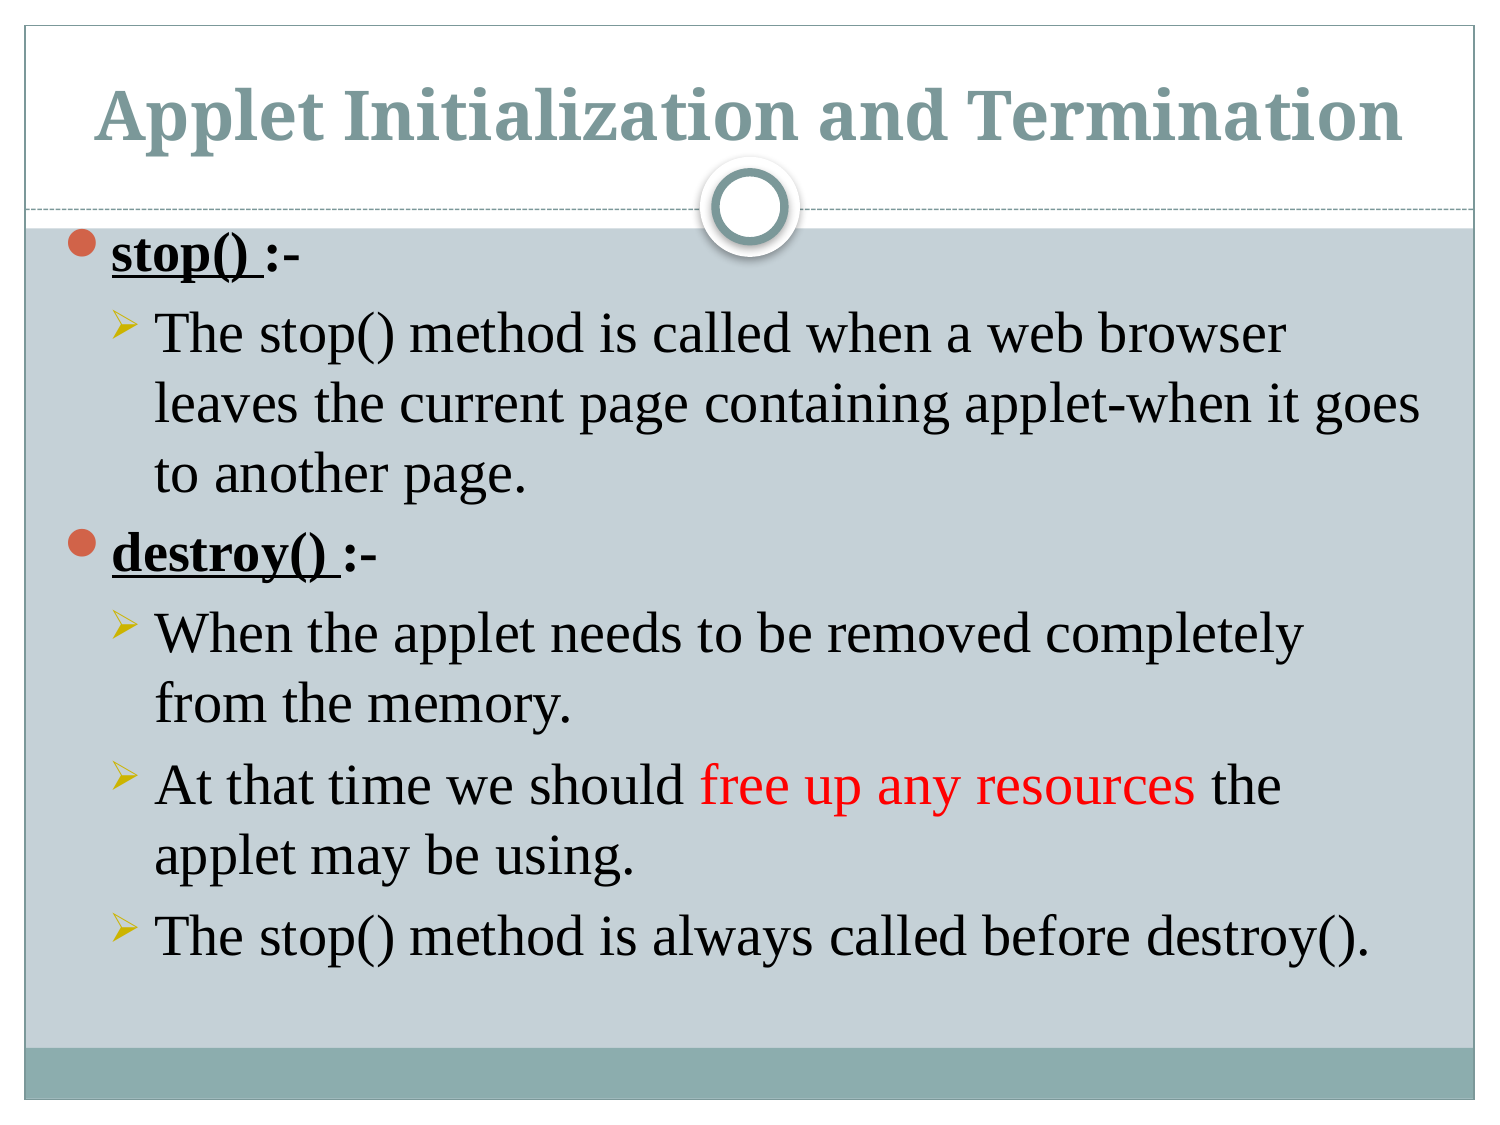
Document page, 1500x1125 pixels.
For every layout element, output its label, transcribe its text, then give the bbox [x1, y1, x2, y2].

title Applet Initialization and Termination [49, 37, 1450, 162]
list stop() :- The stop() method is called when a web browser leaves the current page containing applet-when it goes to another page. destroy() :- When the applet needs to be removed completely from the memory. At that time we should free up any resources the applet may be using. The stop() method is always called before destroy(). [49, 208, 1445, 1047]
